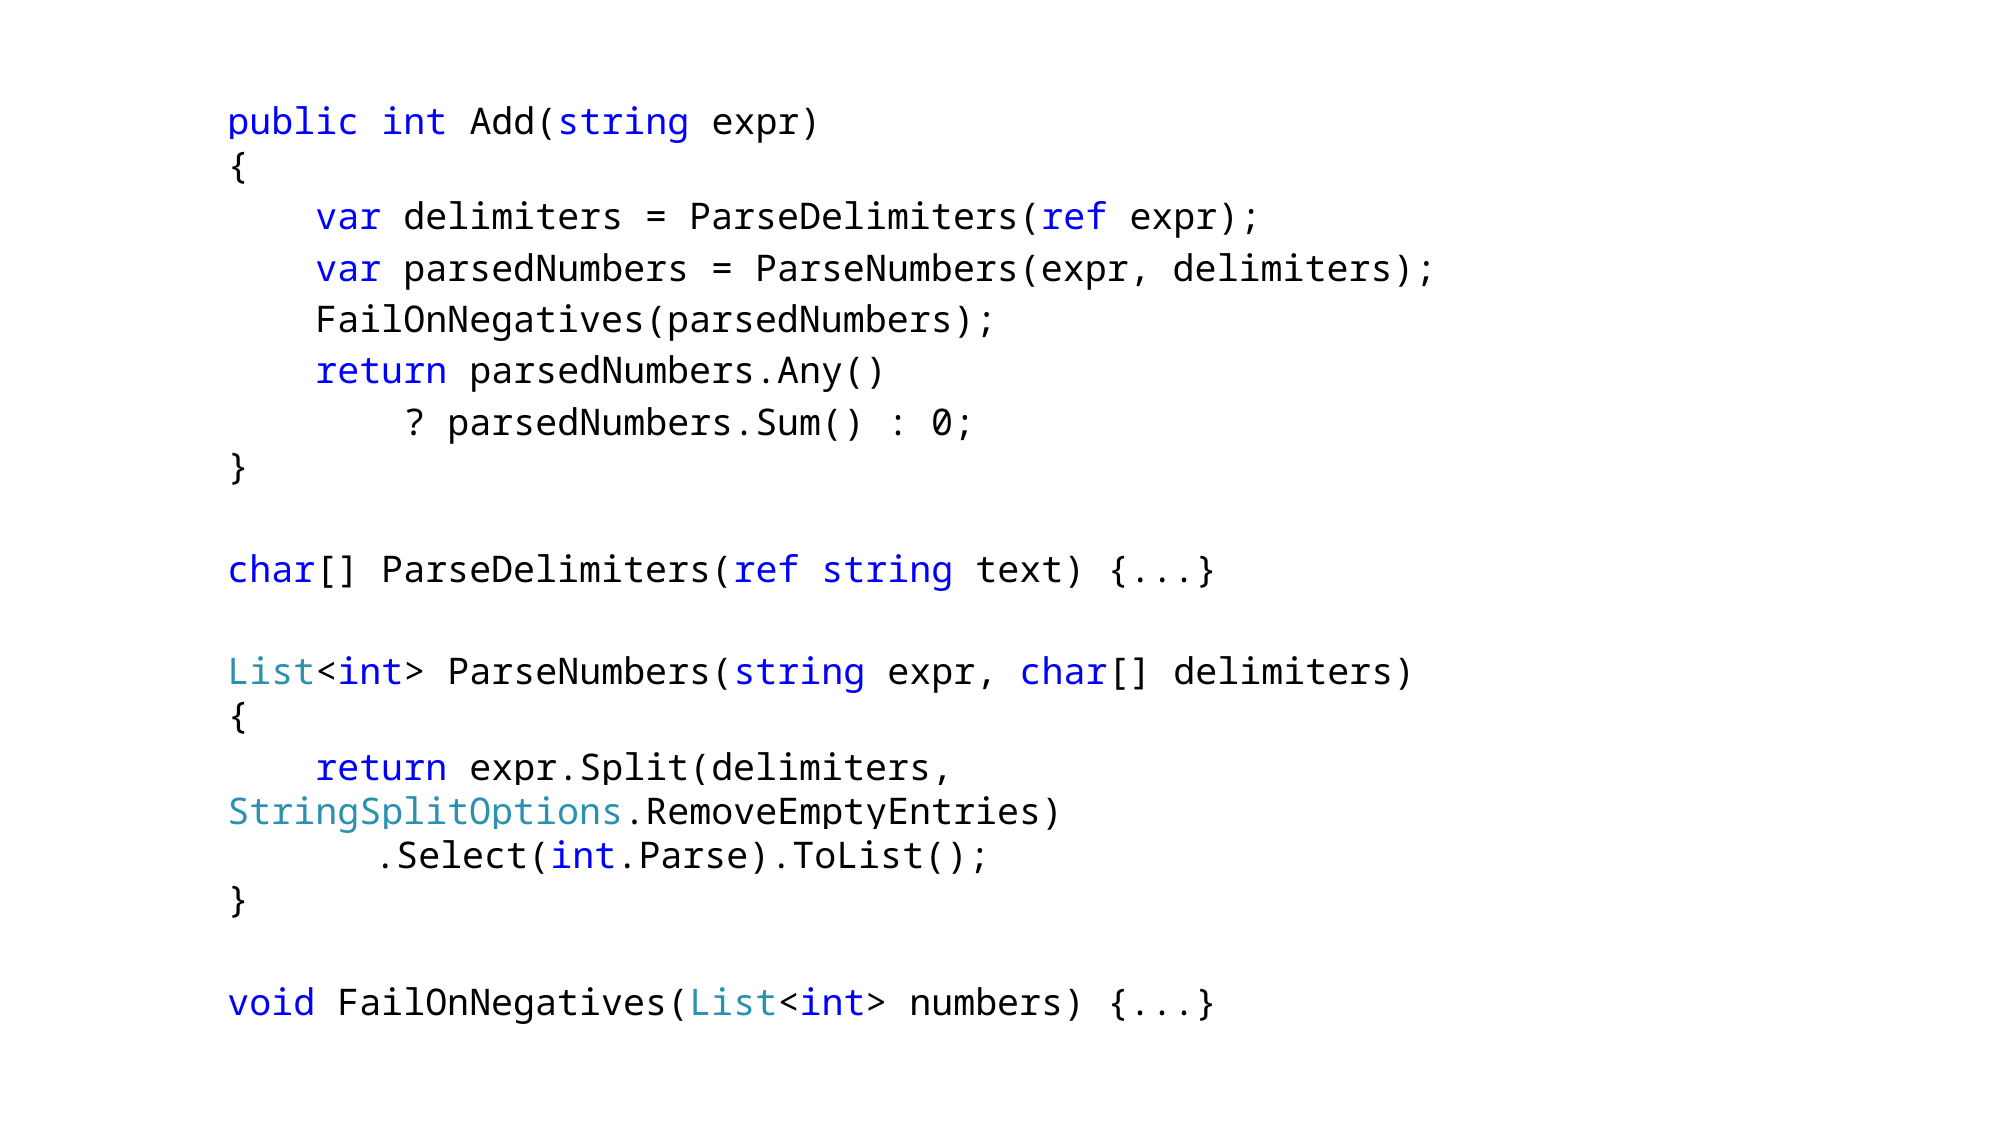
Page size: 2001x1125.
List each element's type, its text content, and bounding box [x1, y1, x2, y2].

list public int Add(string expr) { var delimiters = ParseDelimiters(ref expr); var parsedNumbers = ParseNumbers(expr, delimiters); FailOnNegatives(parsedNumbers); return parsedNumbers.Any() ? parsedNumbers.Sum() : 0; } char[] ParseDelimiters(ref string text) {...} List<int> ParseNumbers(string expr, char[] delimiters) { return expr.Split(delimiters, StringSplitOptions.RemoveEmptyEntries) .Select(int.Parse).ToList(); } void FailOnNegatives(List<int> numbers) {...} [212, 90, 1788, 1035]
